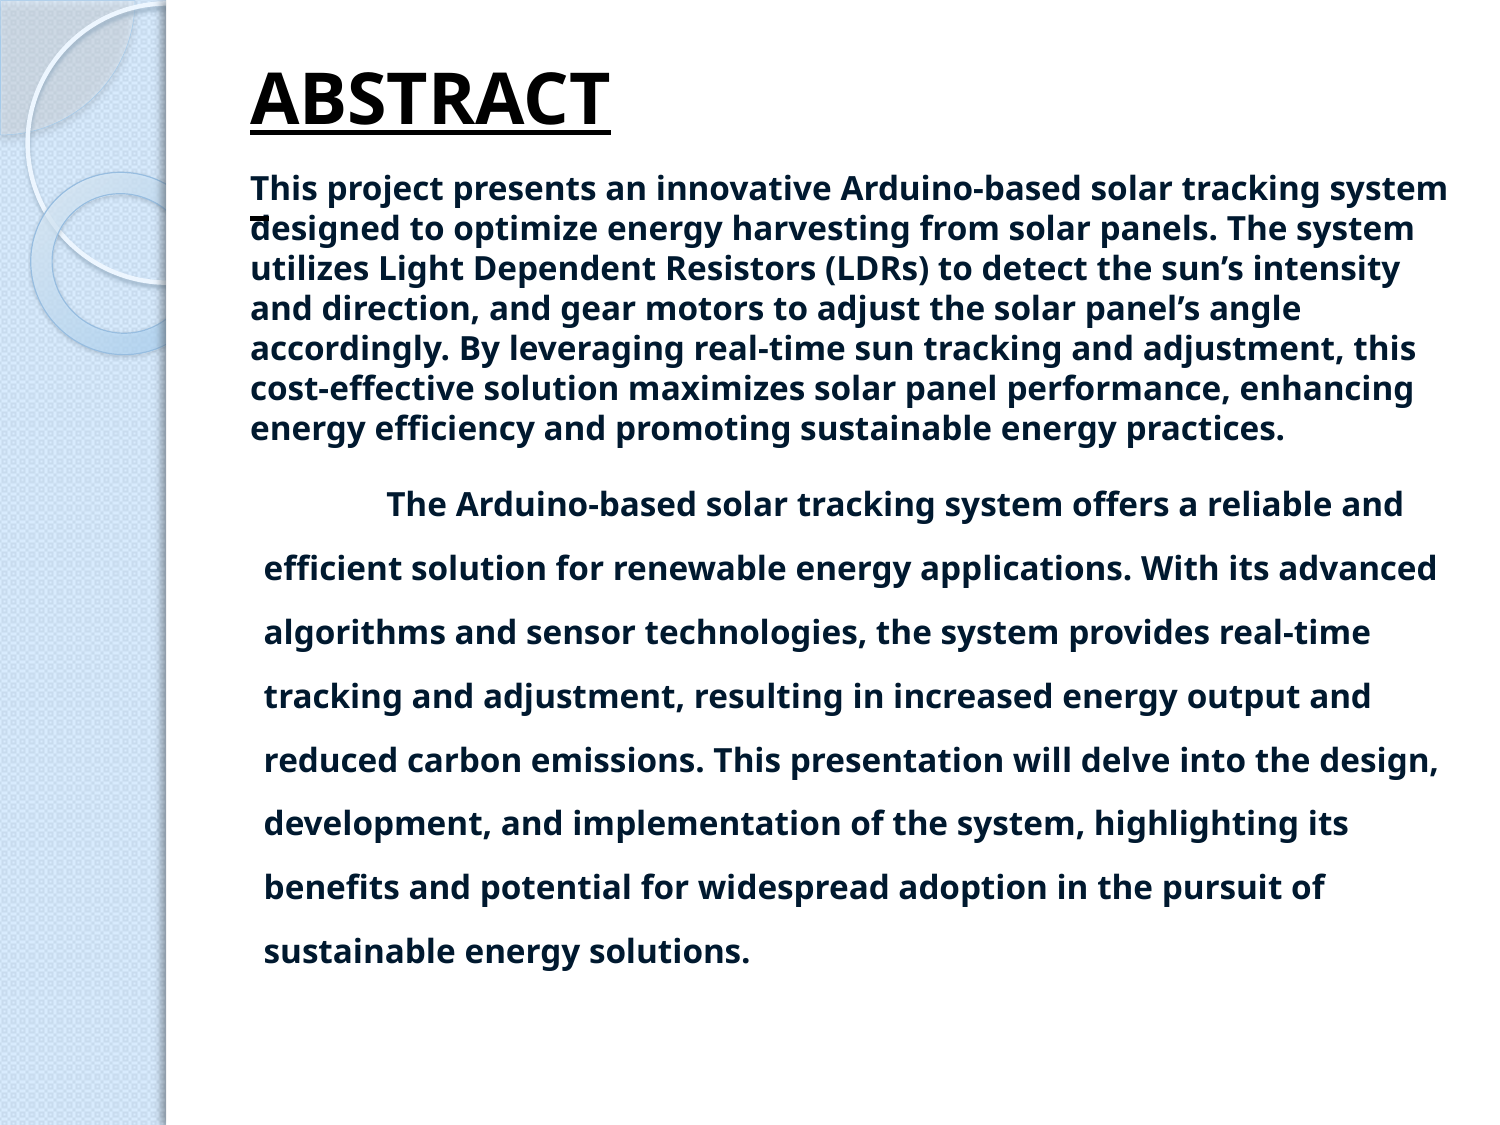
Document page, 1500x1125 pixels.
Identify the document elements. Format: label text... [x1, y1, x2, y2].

list This project presents an innovative Arduino-based solar tracking system designed to optimize energy harvesting from solar panels. The system utilizes Light Dependent Resistors (LDRs) to detect the sun’s intensity and direction, and gear motors to adjust the solar panel’s angle accordingly. By leveraging real-time sun tracking and adjustment, this cost-effective solution maximizes solar panel performance, enhancing energy efficiency and promoting sustainable energy practices. The Arduino-based solar tracking system offers a reliable and efficient solution for renewable energy applications. With its advanced algorithms and sensor technologies, the system provides real-time tracking and adjustment, resulting in increased energy output and reduced carbon emissions. This presentation will delve into the design, development, and implementation of the system, highlighting its benefits and potential for widespread adoption in the pursuit of sustainable energy solutions. [235, 233, 1466, 1056]
title ABSTRACT [235, 45, 1466, 233]
